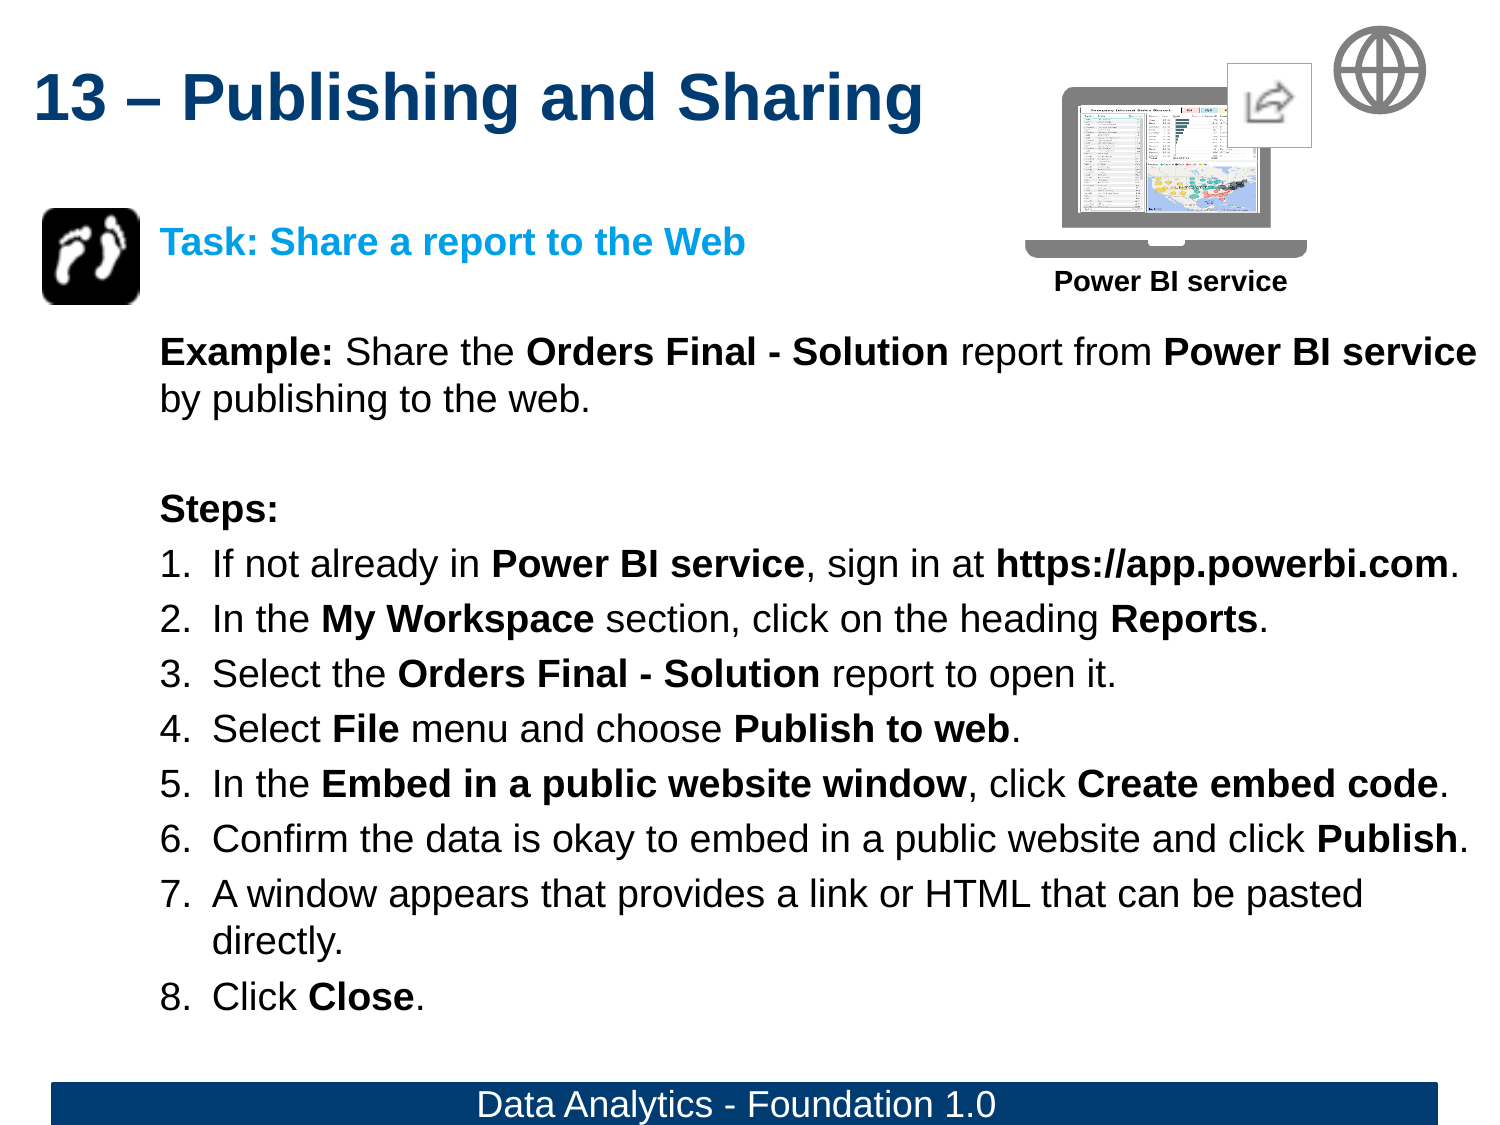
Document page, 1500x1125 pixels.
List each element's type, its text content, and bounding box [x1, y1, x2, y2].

picture [42, 207, 140, 305]
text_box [1019, 25, 1427, 337]
footer Data Analytics - Foundation 1.0 [461, 1072, 1041, 1125]
text_box Task: Share a report to the Web Example: Share the Orders Final - Solution report from Power BI service by publishing to the web. Steps: If not already in Power BI service, sign in at https://app.powerbi.com. In the My Workspace section, click on the heading Reports. Select the Orders Final - Solution report to open it. Select File menu and choose Publish to web. In the Embed in a public website window, click Create embed code. Confirm the data is okay to embed in a public website and click Publish. A window appears that provides a link or HTML that can be pasted directly. Click Close. [144, 208, 1495, 1125]
title 13 – Publishing and Sharing [0, 0, 1500, 188]
